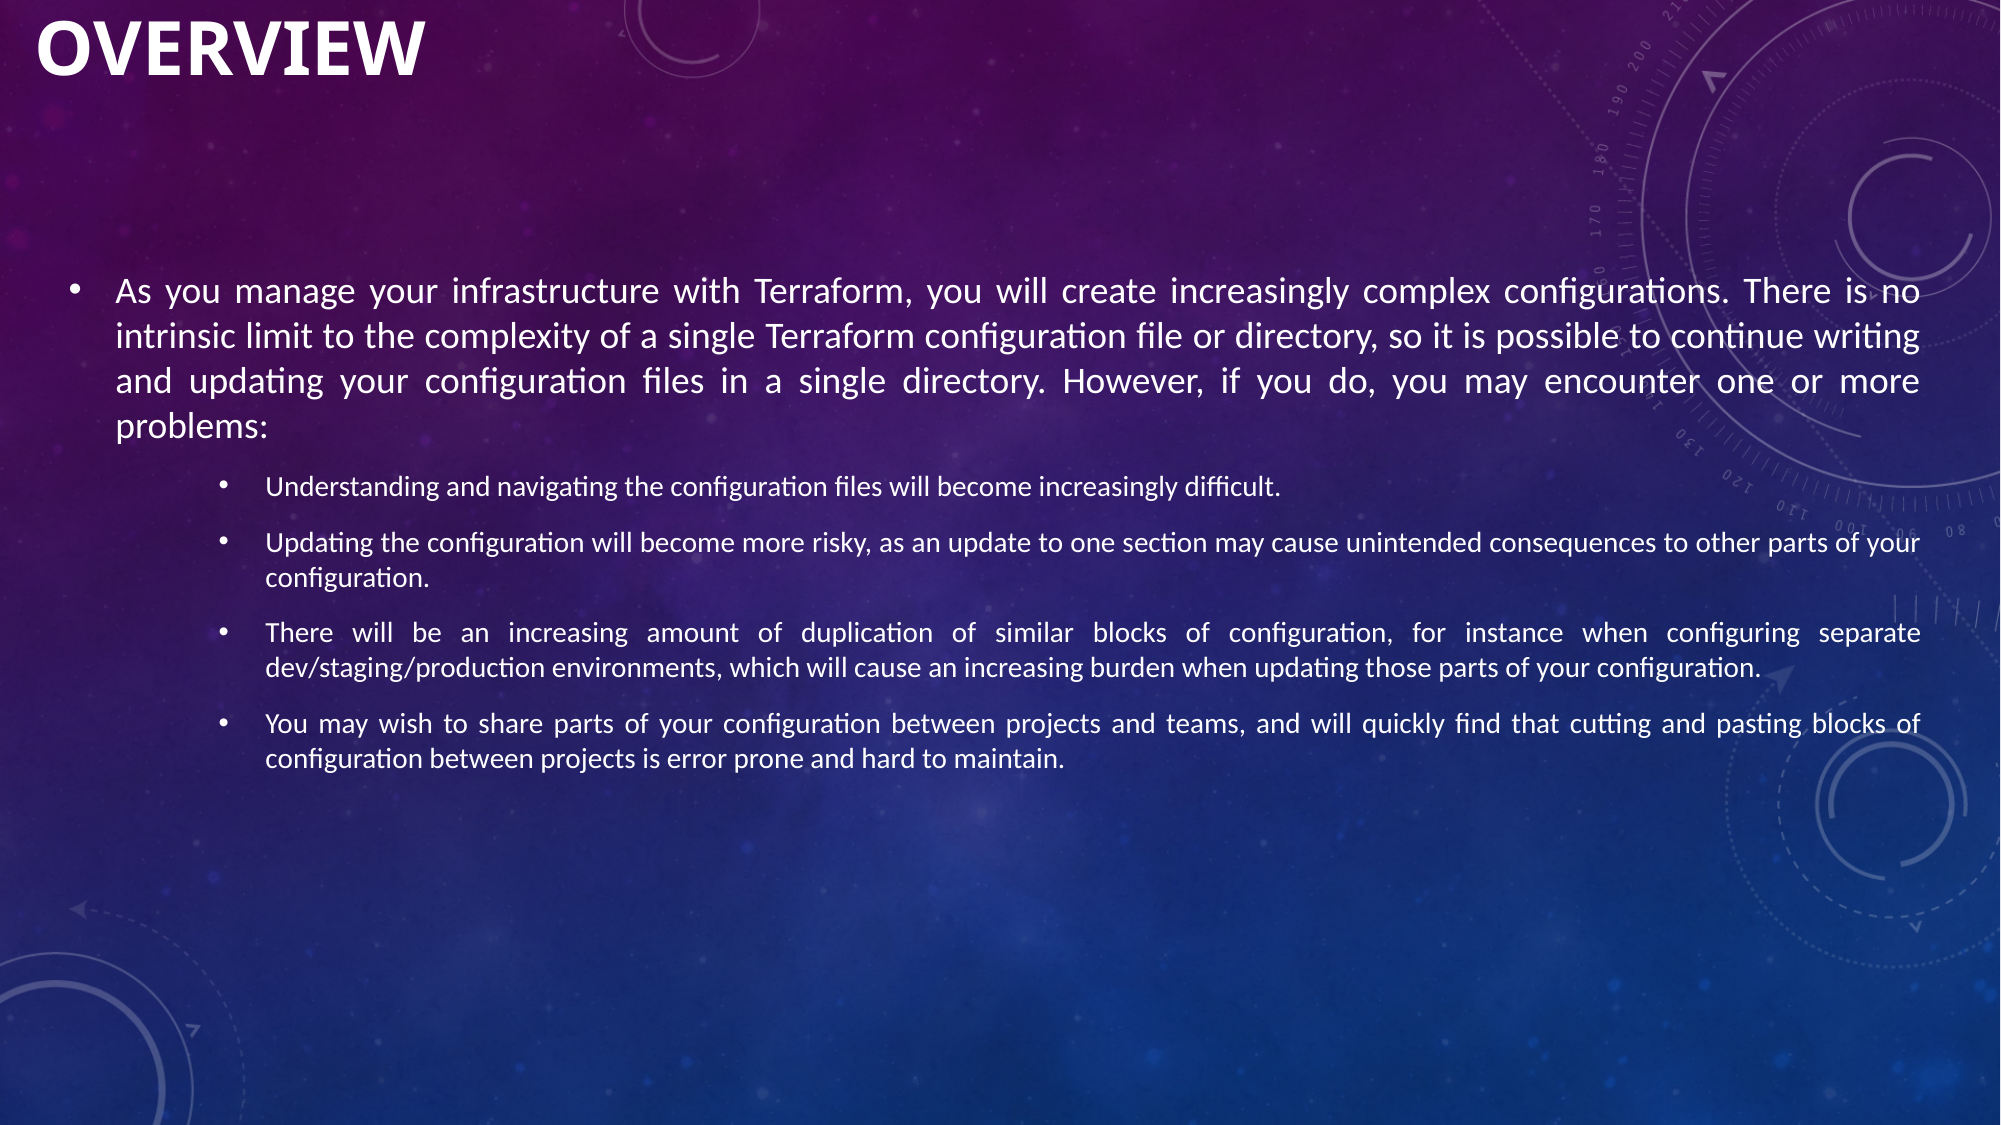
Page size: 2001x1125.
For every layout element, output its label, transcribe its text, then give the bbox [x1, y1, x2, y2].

picture [0, 0, 2001, 1125]
title Overview [0, 0, 1662, 211]
list As you manage your infrastructure with Terraform, you will create increasingly complex configurations. There is no intrinsic limit to the complexity of a single Terraform configuration file or directory, so it is possible to continue writing and updating your configuration files in a single directory. However, if you do, you may encounter one or more problems: Understanding and navigating the configuration files will become increasingly difficult. Updating the configuration will become more risky, as an update to one section may cause unintended consequences to other parts of your configuration. There will be an increasing amount of duplication of similar blocks of configuration, for instance when configuring separate dev/staging/production environments, which will cause an increasing burden when updating those parts of your configuration. You may wish to share parts of your configuration between projects and teams, and will quickly find that cutting and pasting blocks of configuration between projects is error prone and hard to maintain. [53, 126, 1938, 1065]
